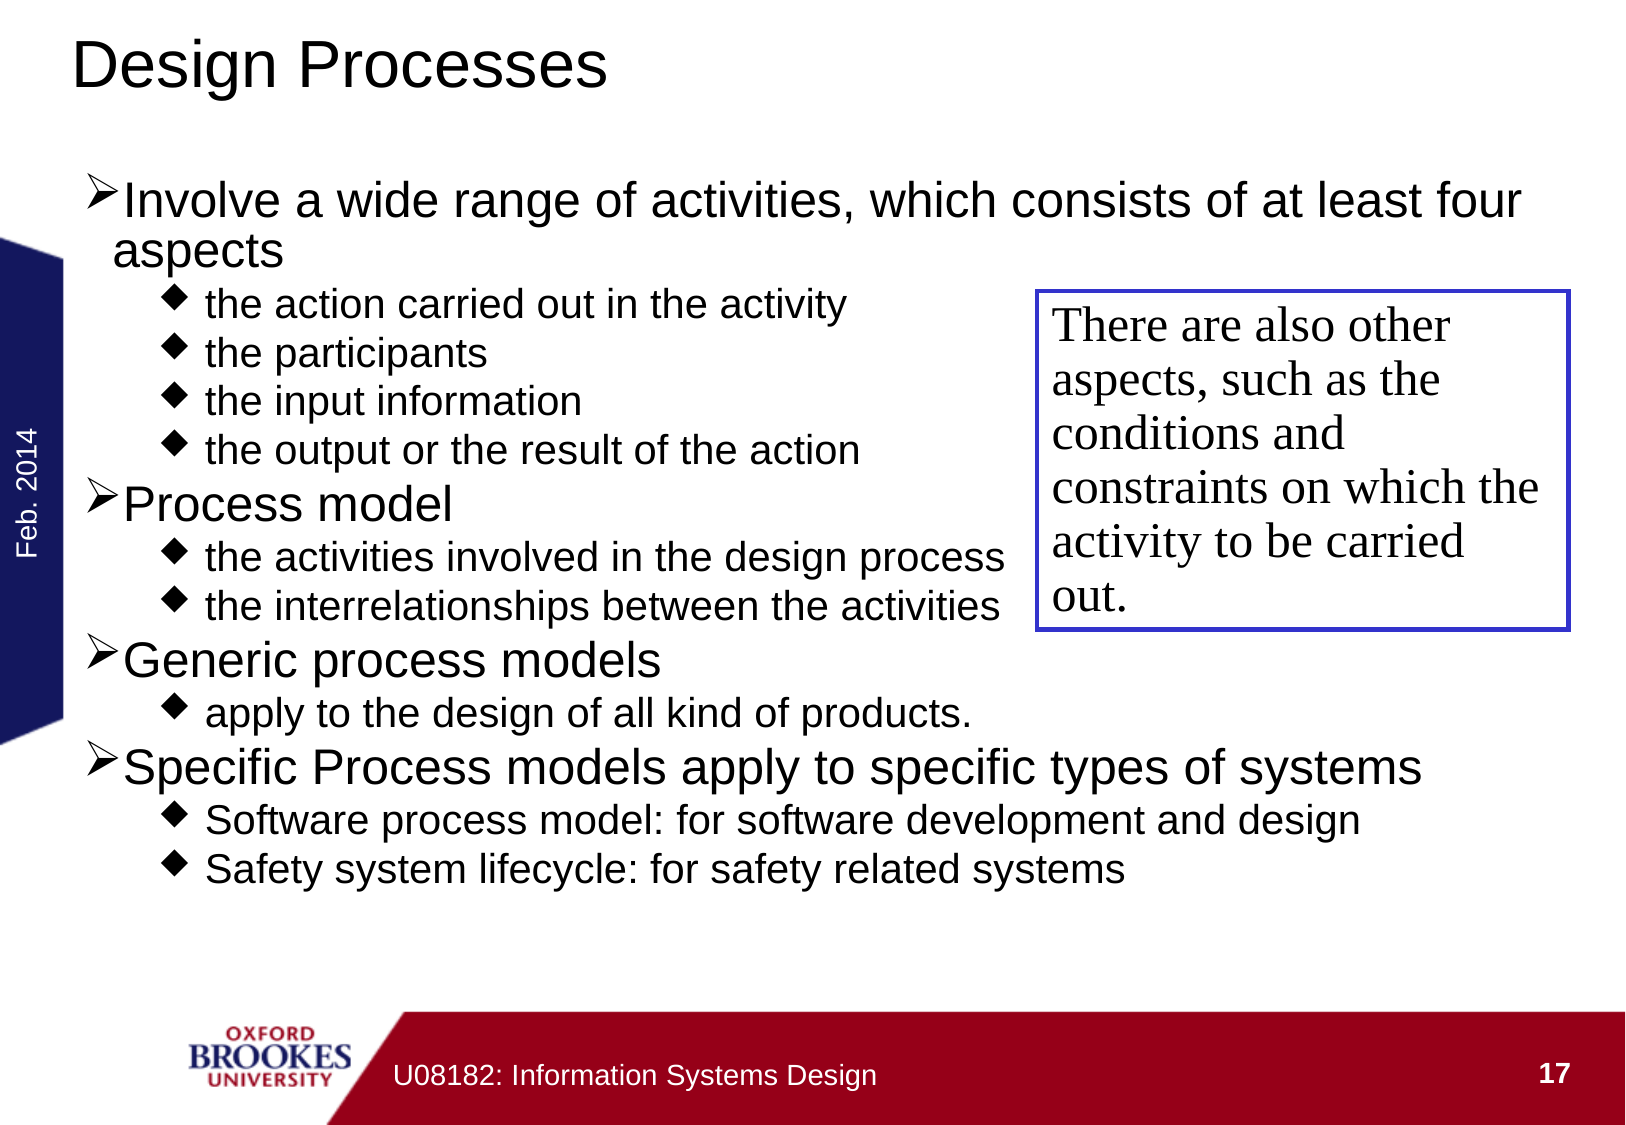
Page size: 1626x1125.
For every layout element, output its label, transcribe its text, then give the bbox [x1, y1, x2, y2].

text_box There are also other aspects, such as the conditions and constraints on which the activity to be carried out. [1036, 290, 1569, 630]
slide_number 17 [1516, 1046, 1594, 1101]
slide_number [0, 312, 57, 676]
picture [0, 0, 1626, 1125]
title Design Processes [56, 19, 1604, 102]
footer U08182: Information Systems Design [392, 1056, 1289, 1101]
list Involve a wide range of activities, which consists of at least four aspects the action carried out in the activity the participants the input information the output or the result of the action Process model the activities involved in the design process the interrelationships between the activities Generic process models apply to the design of all kind of products. Specific Process models apply to specific types of systems Software process model: for software development and design Safety system lifecycle: for safety related systems [68, 168, 1593, 988]
